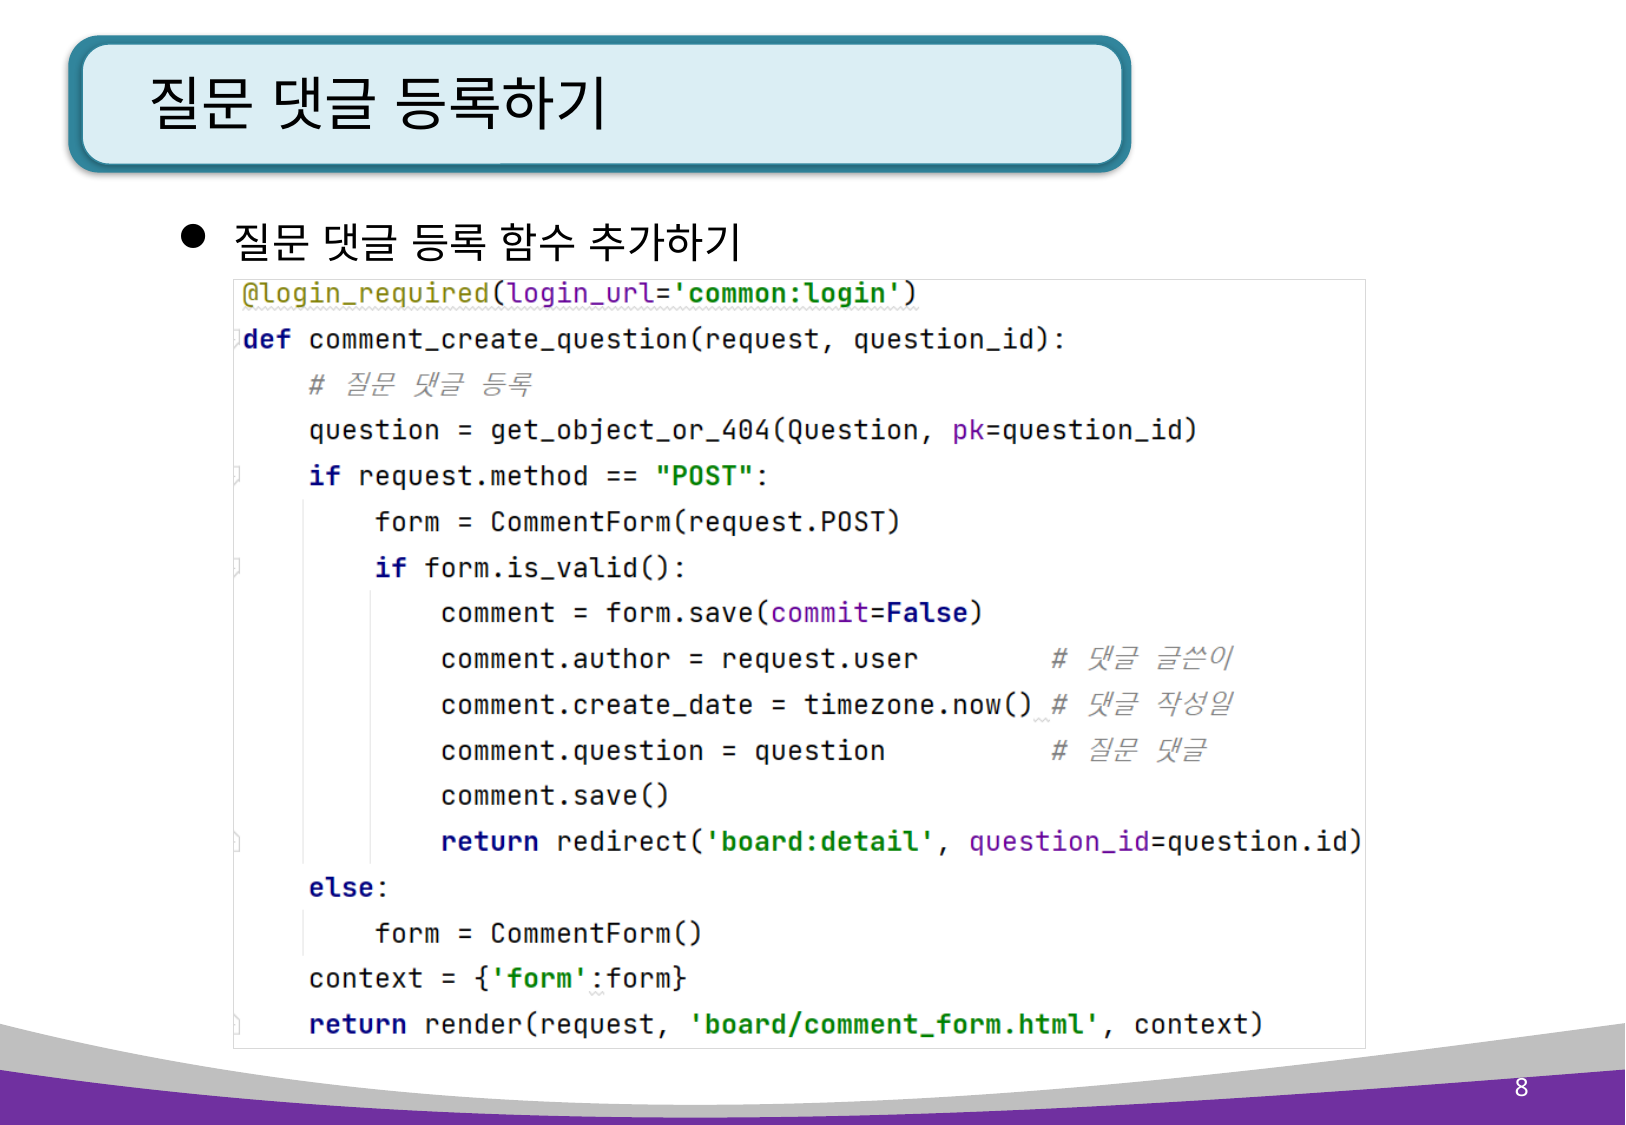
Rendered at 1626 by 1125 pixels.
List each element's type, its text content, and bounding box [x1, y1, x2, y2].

title 질문 댓글 등록하기 [103, 32, 1121, 173]
slide_number 8 [1452, 1058, 1544, 1119]
picture [233, 279, 1366, 1050]
text_box 질문 댓글 등록 함수 추가하기 [161, 182, 1157, 276]
